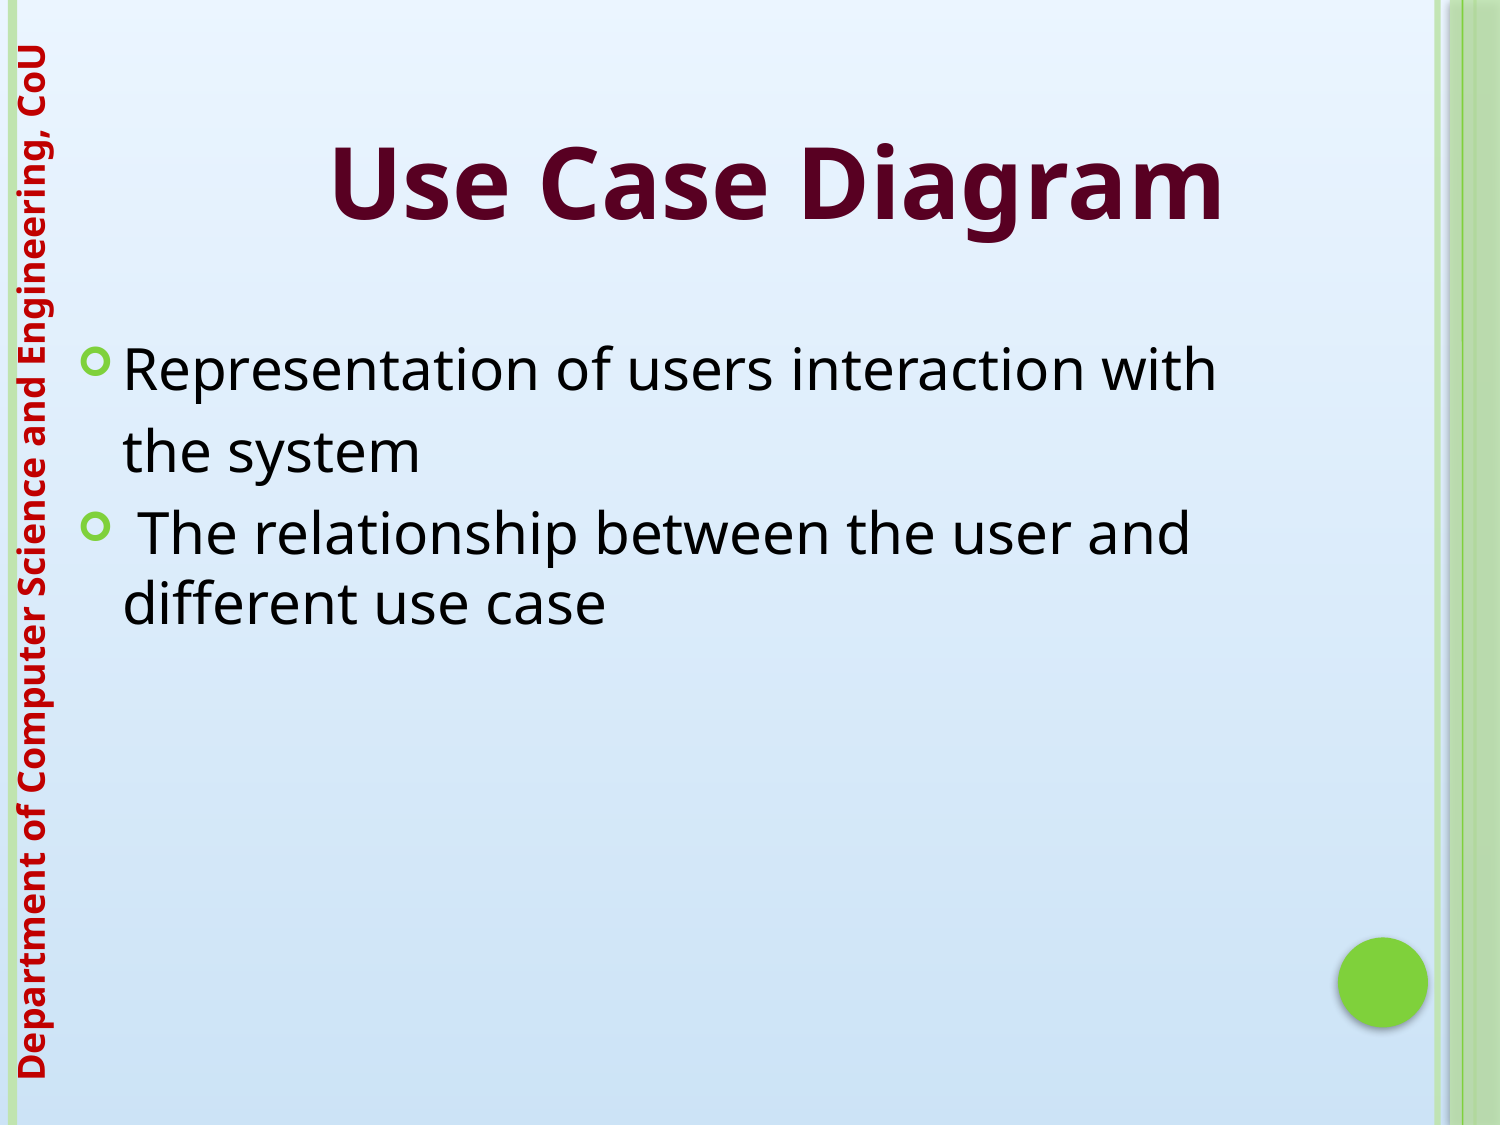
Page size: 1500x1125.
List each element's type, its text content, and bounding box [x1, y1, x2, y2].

list Representation of users interaction with the system The relationship between the user and different use case [62, 86, 1450, 775]
text_box Use Case Diagram [312, 112, 1250, 248]
